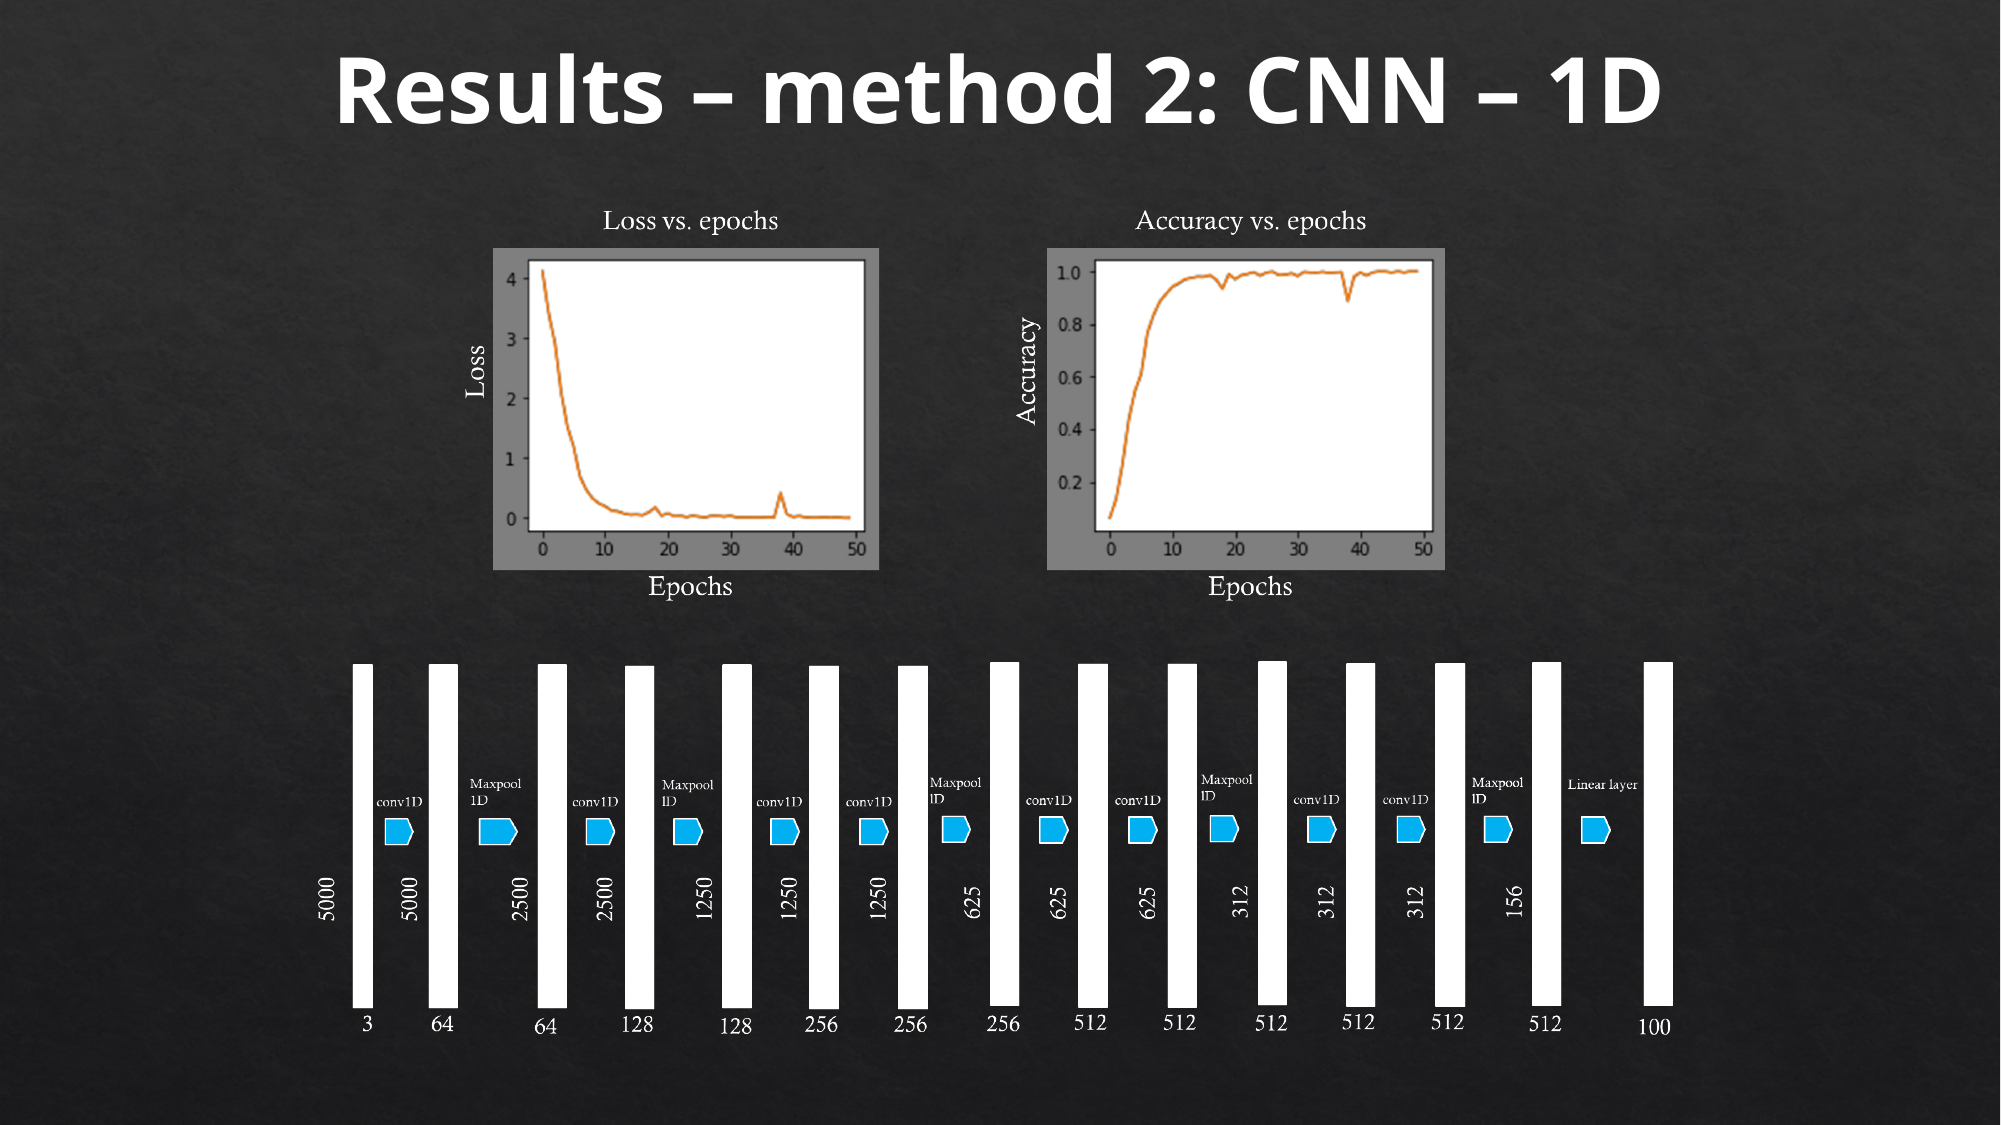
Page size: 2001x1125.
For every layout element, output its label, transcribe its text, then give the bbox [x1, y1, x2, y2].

text_box Results – method 2: CNN – 1D [136, 24, 1864, 150]
picture [449, 194, 1445, 618]
picture [305, 660, 1695, 1053]
